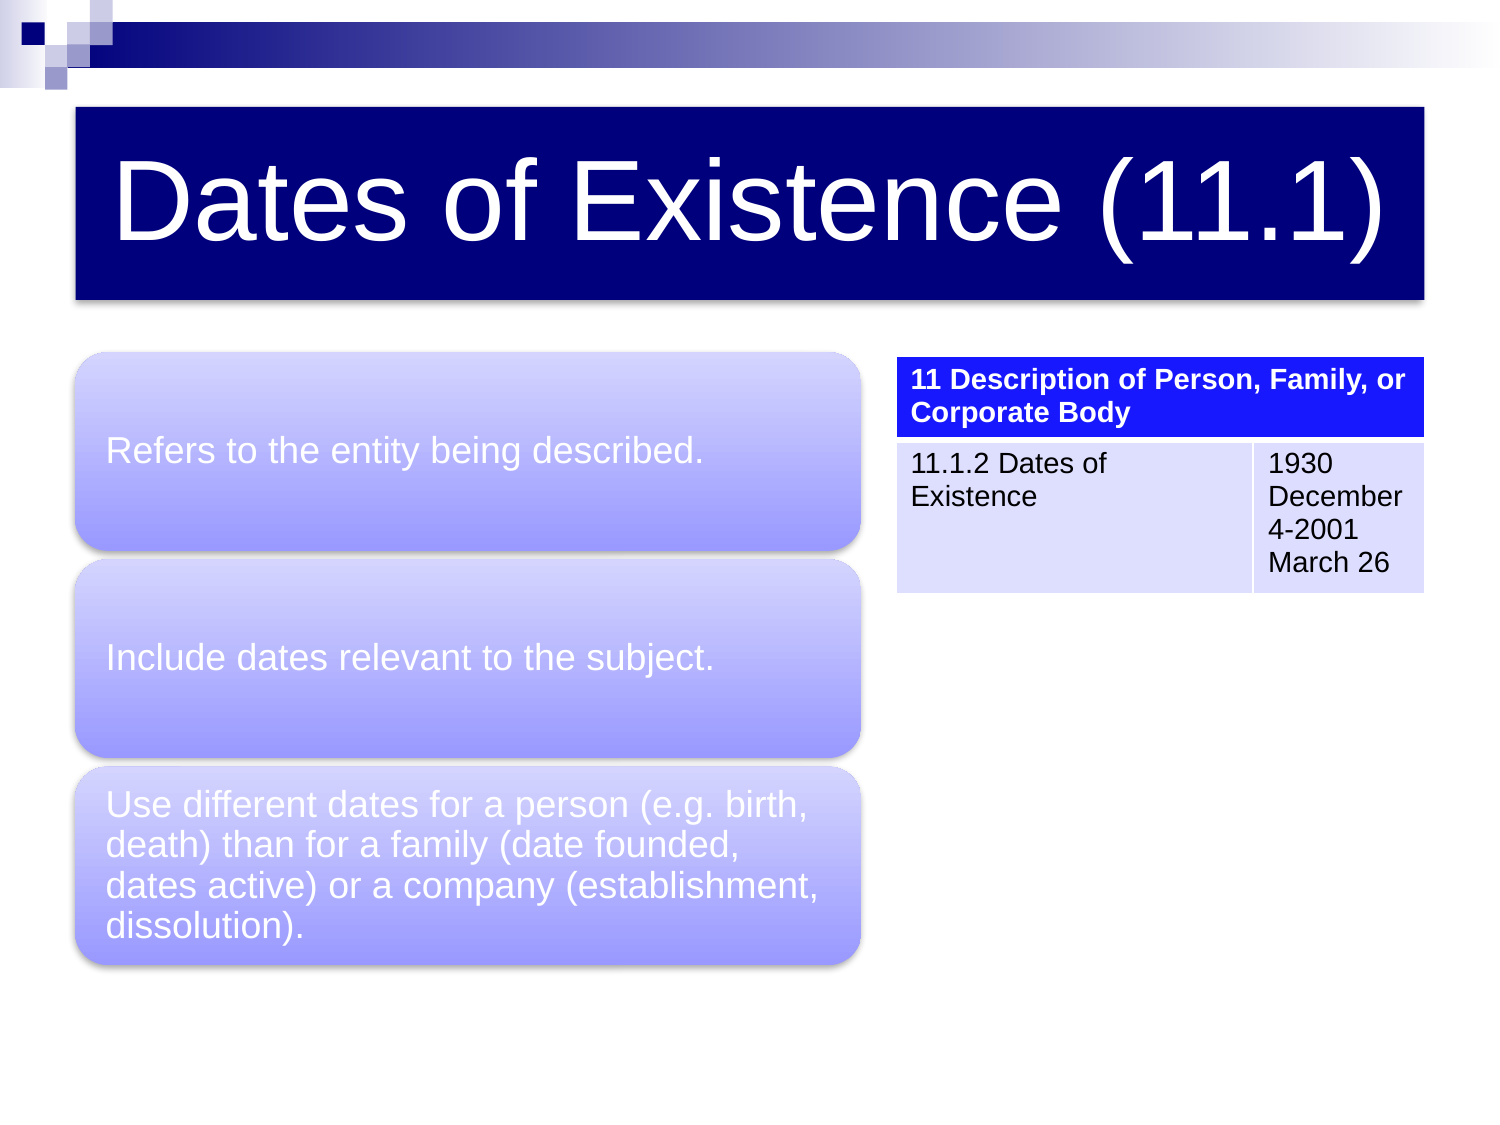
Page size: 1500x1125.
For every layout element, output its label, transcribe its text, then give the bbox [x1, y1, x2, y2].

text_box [74, 339, 862, 978]
table_cell 11.1.2 Dates of Existence [897, 443, 1252, 593]
table_cell 1930 December 4-2001 March 26 [1254, 443, 1424, 593]
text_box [74, 106, 1426, 301]
table_header 11 Description of Person, Family, or Corporate Body [897, 357, 1424, 437]
